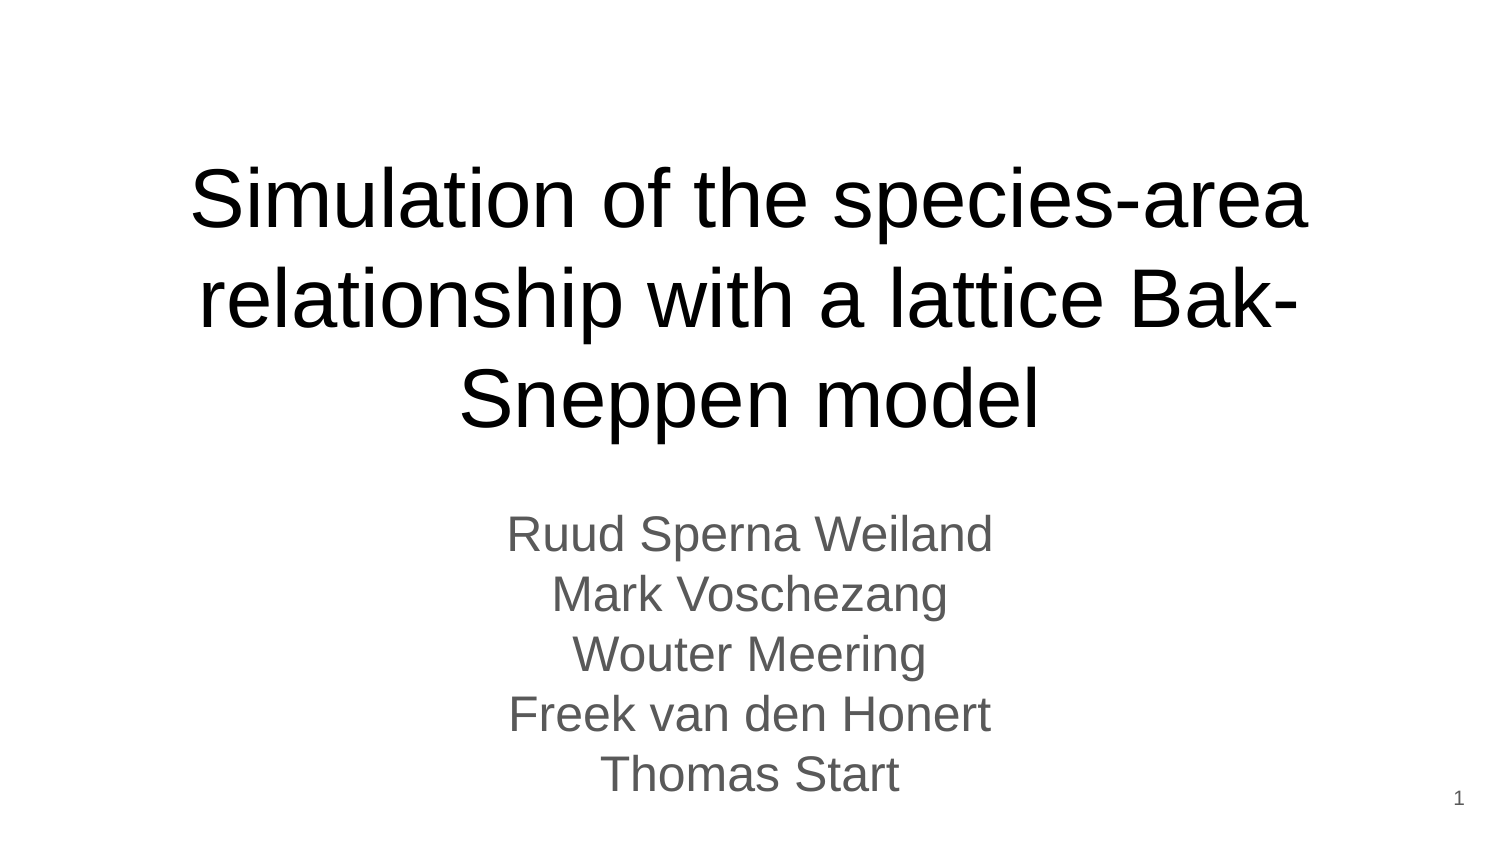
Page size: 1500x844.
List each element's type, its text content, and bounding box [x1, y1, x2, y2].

subtitle Ruud Sperna Weiland Mark Voschezang Wouter Meering Freek van den Honert Thomas Start [51, 486, 1449, 837]
slide_number ‹#› [1389, 764, 1480, 830]
title Simulation of the species-area relationship with a lattice Bak-Sneppen model [51, 122, 1449, 459]
